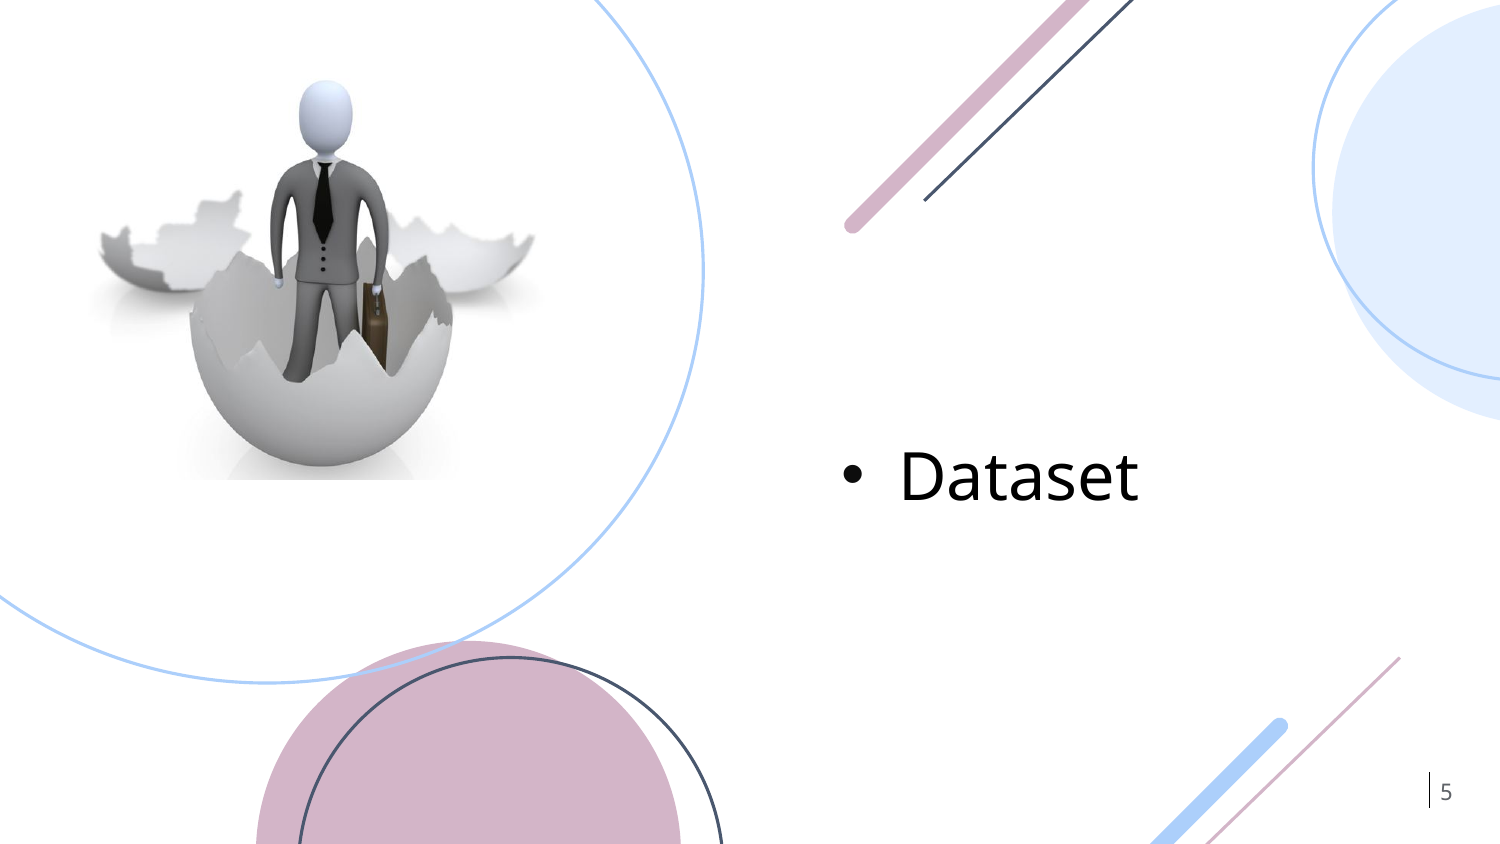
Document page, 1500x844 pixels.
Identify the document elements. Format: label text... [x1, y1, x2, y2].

subtitle Dataset [808, 424, 1500, 693]
picture [57, 77, 574, 480]
text_box 5 [1415, 761, 1478, 818]
